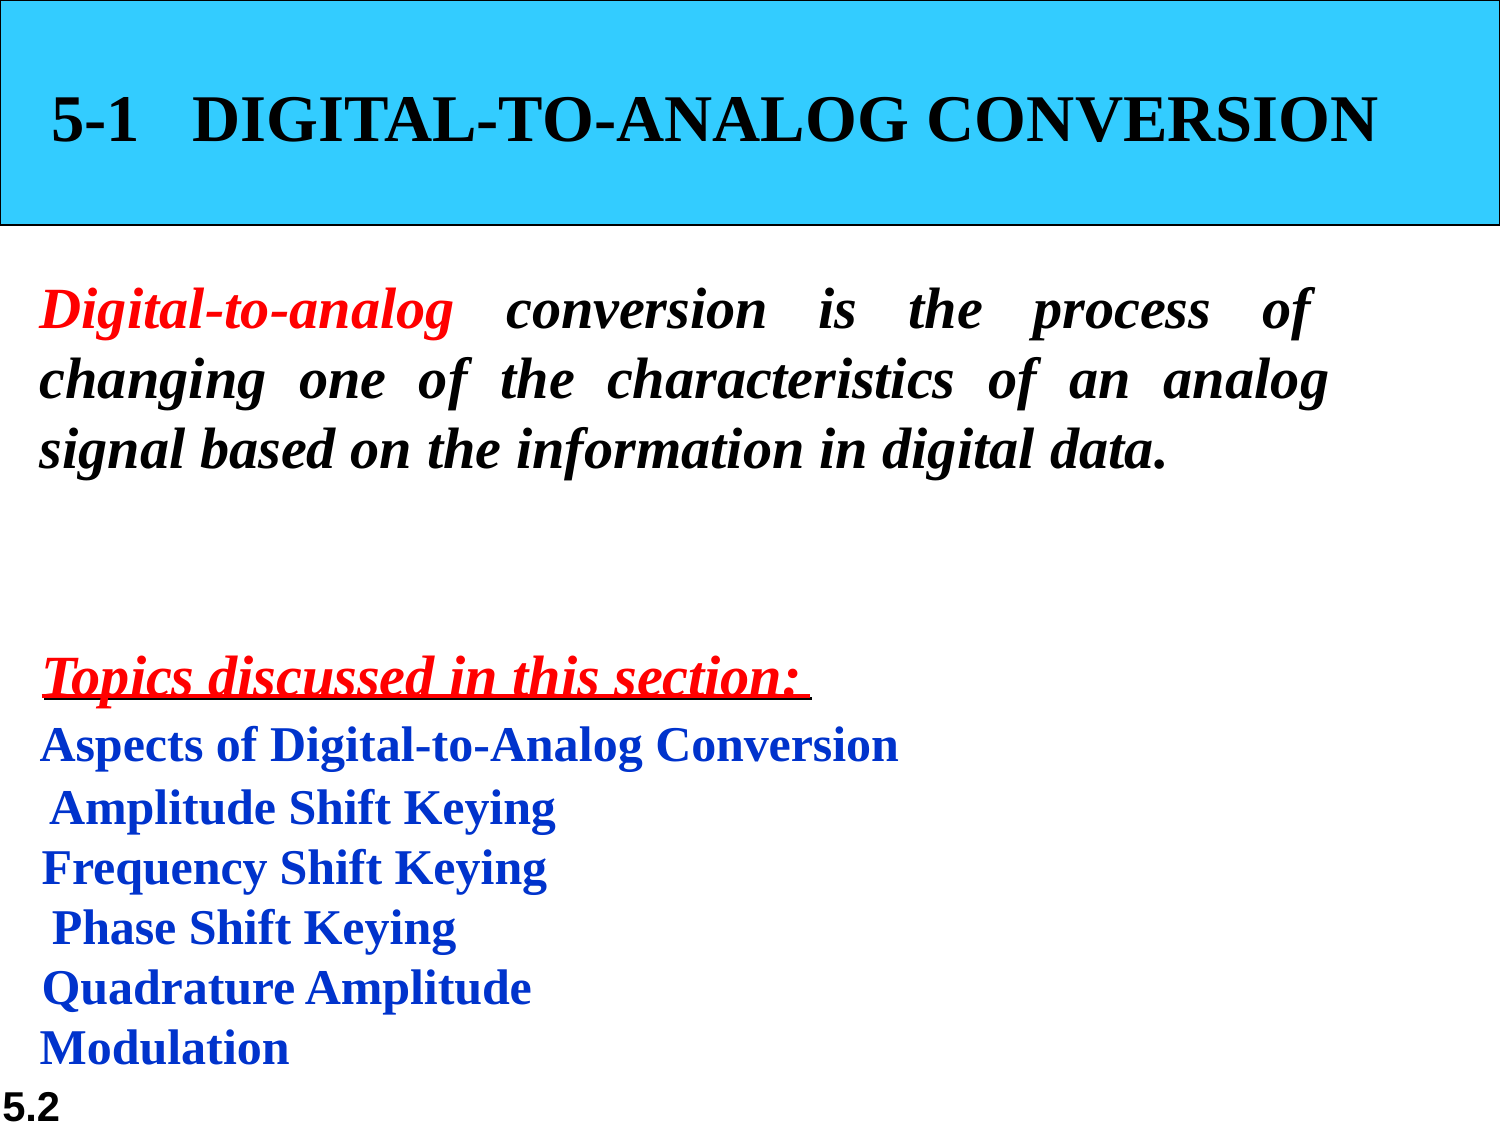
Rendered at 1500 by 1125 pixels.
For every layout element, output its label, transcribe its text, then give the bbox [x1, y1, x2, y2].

text_box 5.2 [0, 1081, 65, 1125]
title 5-1 DIGITAL-TO-ANALOG CONVERSION [48, 72, 1387, 263]
text_box [0, 0, 1500, 225]
text_box Digital-to-analog conversion is the process of changing one of the characteristics of an analog signal based on the information in digital data. Topics discussed in this section: Aspects of Digital-to-Analog Conversion Amplitude Shift Keying Frequency Shift Keying Phase Shift Keying Quadrature Amplitude Modulation [37, 268, 1363, 1075]
